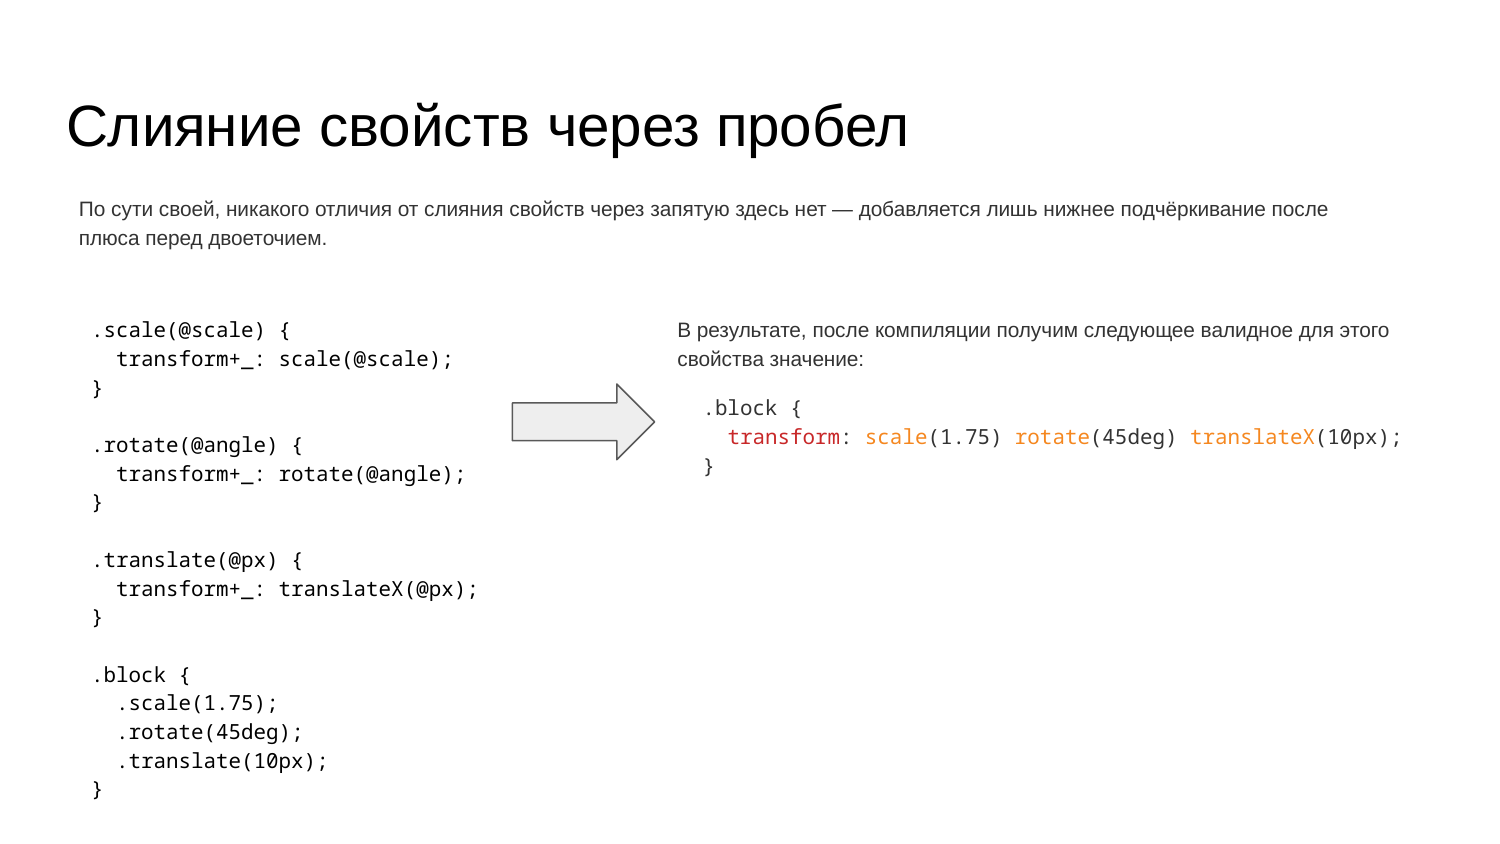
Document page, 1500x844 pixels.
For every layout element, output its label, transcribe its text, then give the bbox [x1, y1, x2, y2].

title Слияние свойств через пробел [51, 72, 1449, 167]
text_box По сути своей, никакого отличия от слияния свойств через запятую здесь нет — добавляется лишь нижнее подчёркивание после плюса перед двоеточием. [64, 166, 1394, 275]
list В результате, после компиляции получим следующее валидное для этого свойства значение: .block { transform: scale(1.75) rotate(45deg) translateX(10px); } [662, 298, 1449, 750]
list .scale(@scale) { transform+_: scale(@scale); } .rotate(@angle) { transform+_: rotate(@angle); } .translate(@px) { transform+_: translateX(@px); } .block { .scale(1.75); .rotate(45deg); .translate(10px); } [51, 298, 596, 750]
text_box [512, 383, 655, 460]
